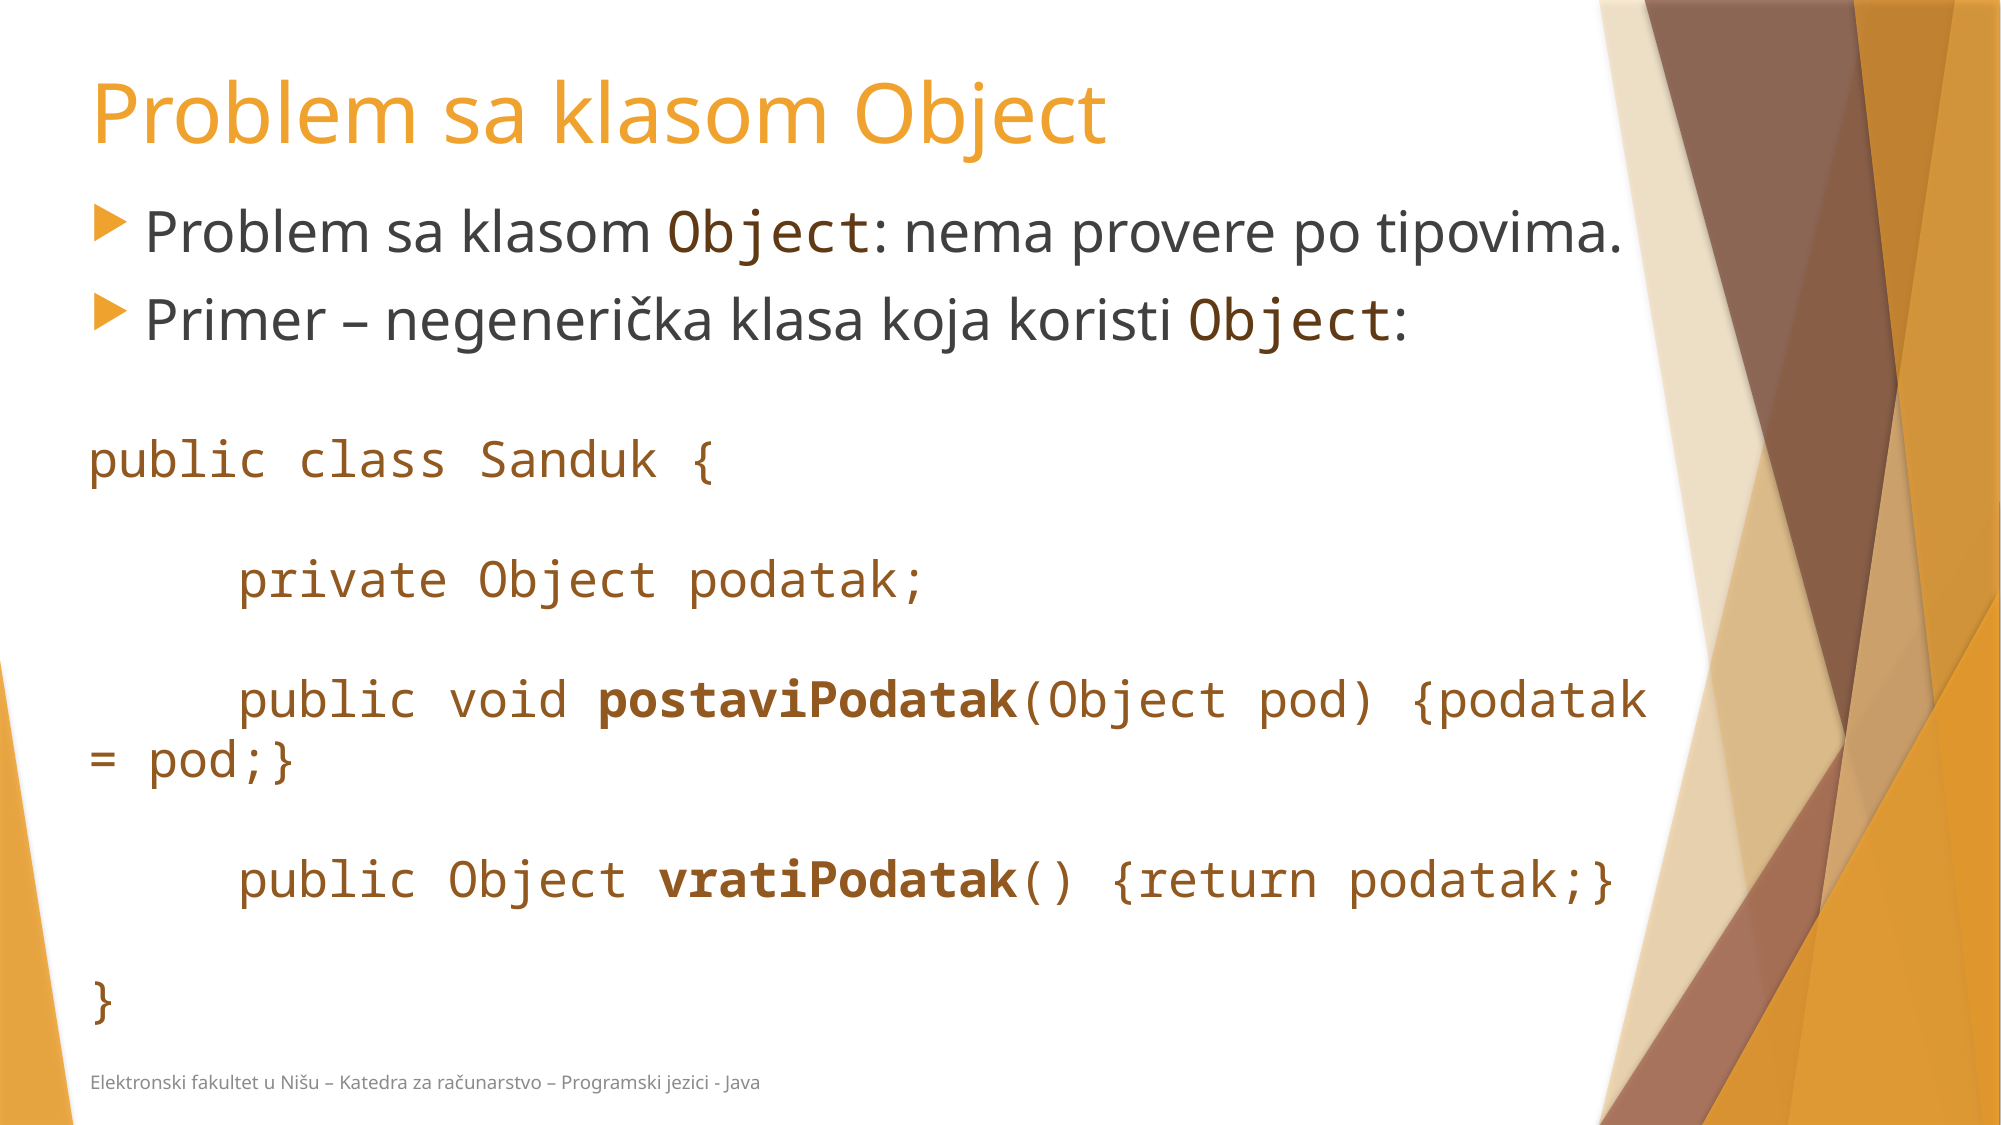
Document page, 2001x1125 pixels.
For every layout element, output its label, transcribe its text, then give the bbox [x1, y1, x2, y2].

footer Elektronski fakultet u Nišu – Katedra za računarstvo – Programski jezici - Java [75, 1053, 1145, 1114]
list Problem sa klasom Object: nema provere po tipovima. Primer – negenerička klasa koja koristi Object: [75, 187, 1656, 382]
title Problem sa klasom Object [75, 52, 1656, 159]
text_box public class Sanduk { private Object podatak; public void postaviPodatak(Object pod) {podatak = pod;} public Object vratiPodatak() {return podatak;} } [73, 420, 1722, 1036]
